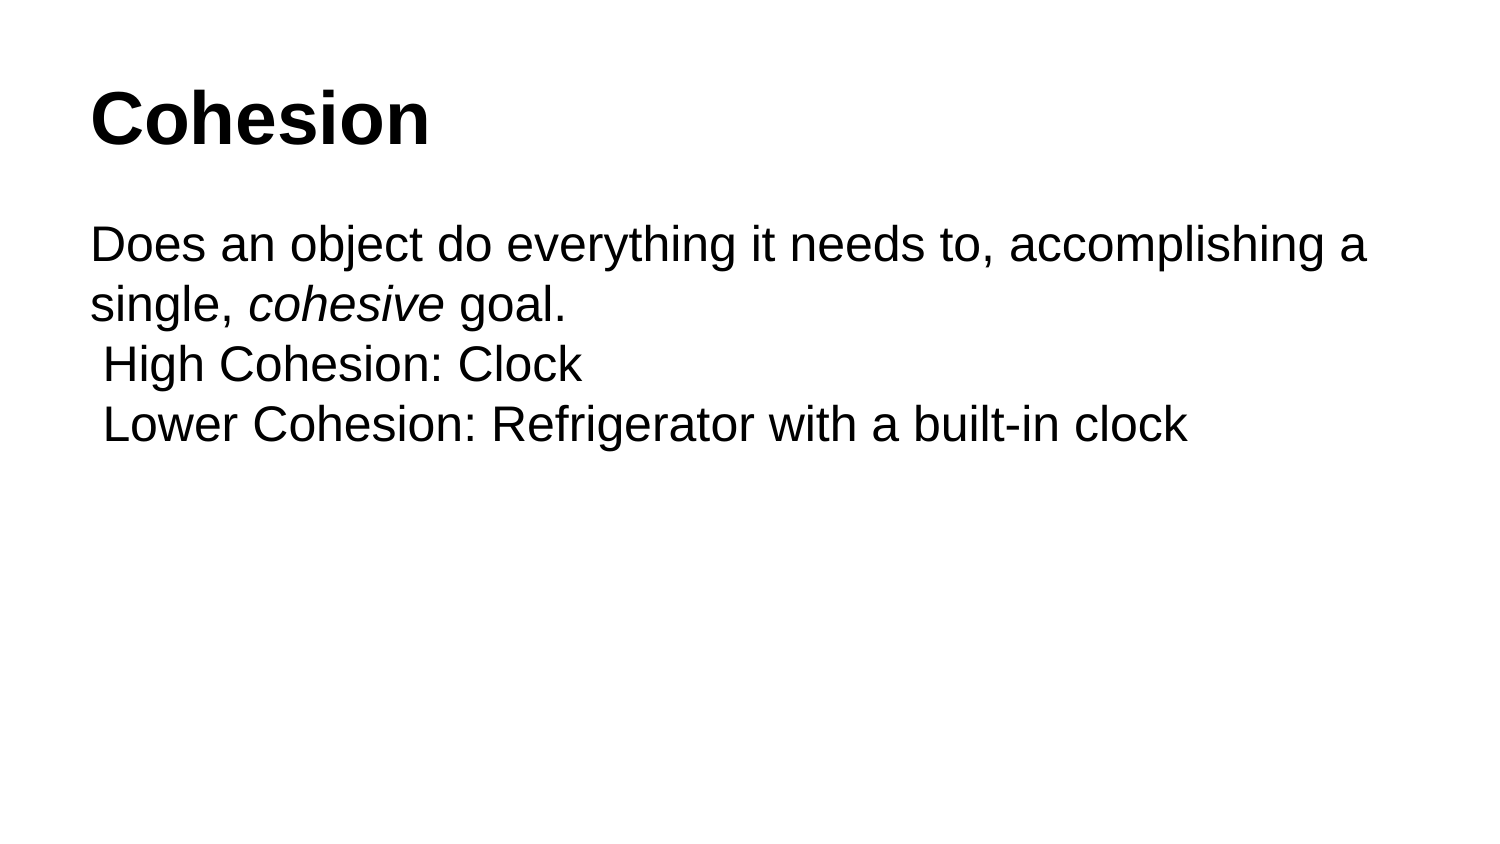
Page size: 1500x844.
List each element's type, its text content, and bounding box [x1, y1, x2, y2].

title Cohesion [75, 33, 1425, 175]
list Does an object do everything it needs to, accomplishing a single, cohesive goal. High Cohesion: Clock Lower Cohesion: Refrigerator with a built-in clock [75, 196, 1425, 808]
